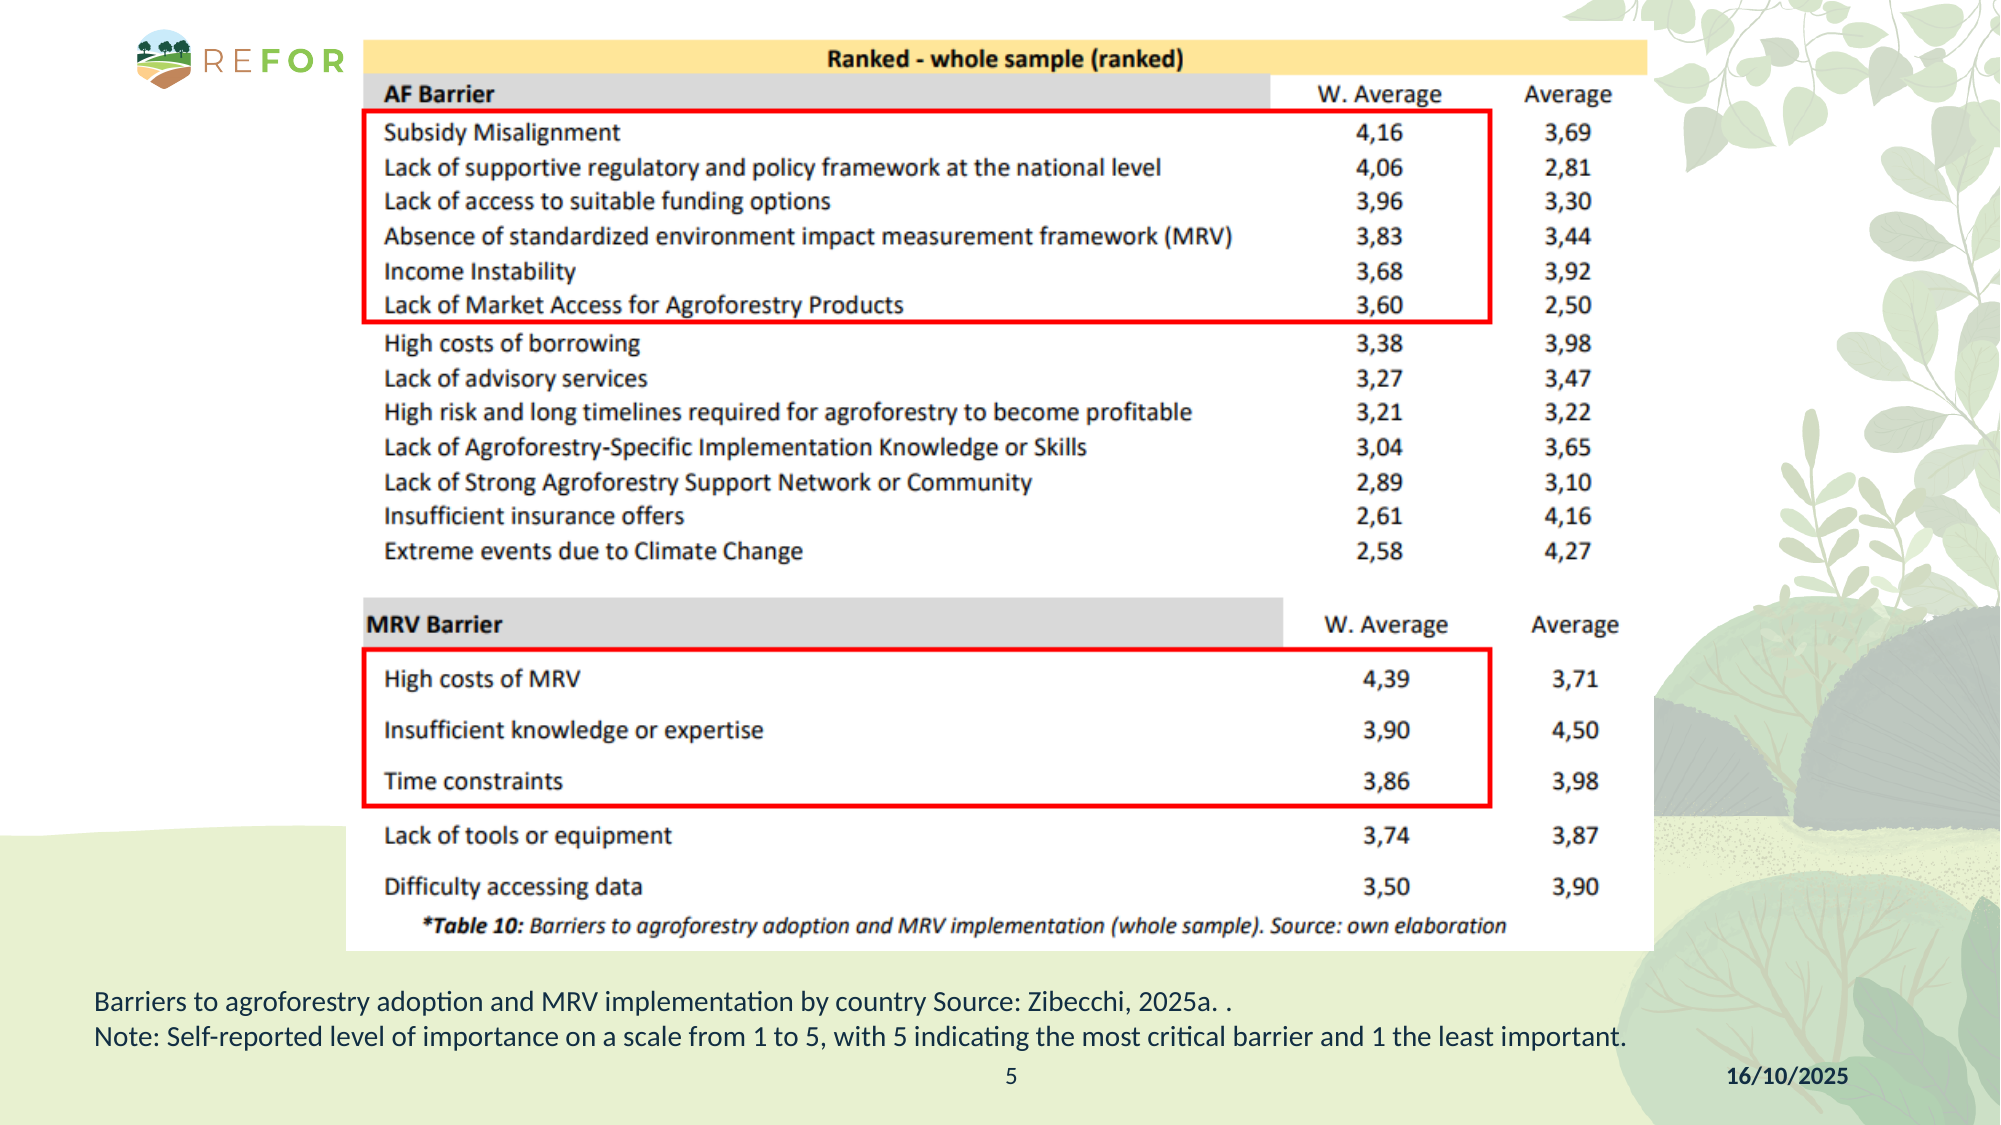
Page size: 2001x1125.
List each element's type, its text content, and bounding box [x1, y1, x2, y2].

text_box Barriers to agroforestry adoption and MRV implementation by country Source: Zibecchi, 2025a. . Note: Self-reported level of importance on a scale from 1 to 5, with 5 indicating the most critical barrier and 1 the least important. [79, 974, 1733, 1060]
picture [0, 0, 2000, 1125]
